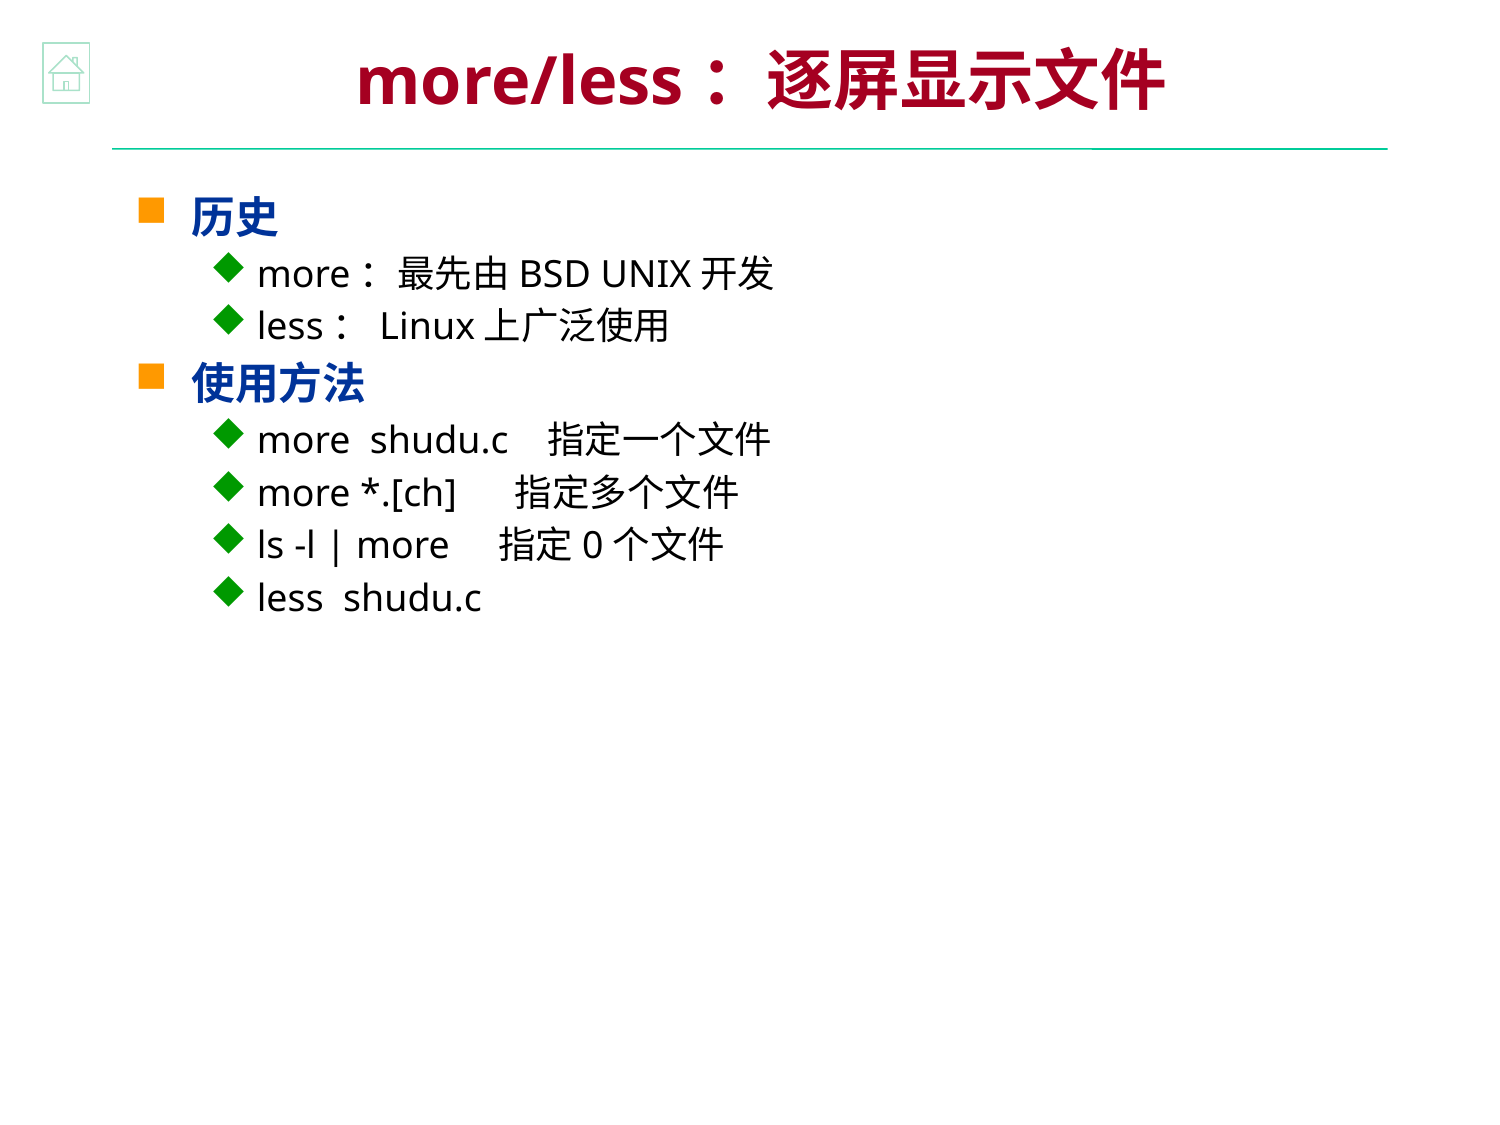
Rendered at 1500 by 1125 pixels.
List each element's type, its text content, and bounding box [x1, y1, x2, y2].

text_box 历史 more：最先由BSD UNIX开发 less：Linux上广泛使用 使用方法 more shudu.c 指定一个文件 more *.[ch] 指定多个文件 ls -l | more 指定0个文件 less shudu.c [123, 184, 1453, 628]
text_box [42, 42, 90, 104]
text_box more/less：逐屏显示文件 [123, 18, 1399, 149]
